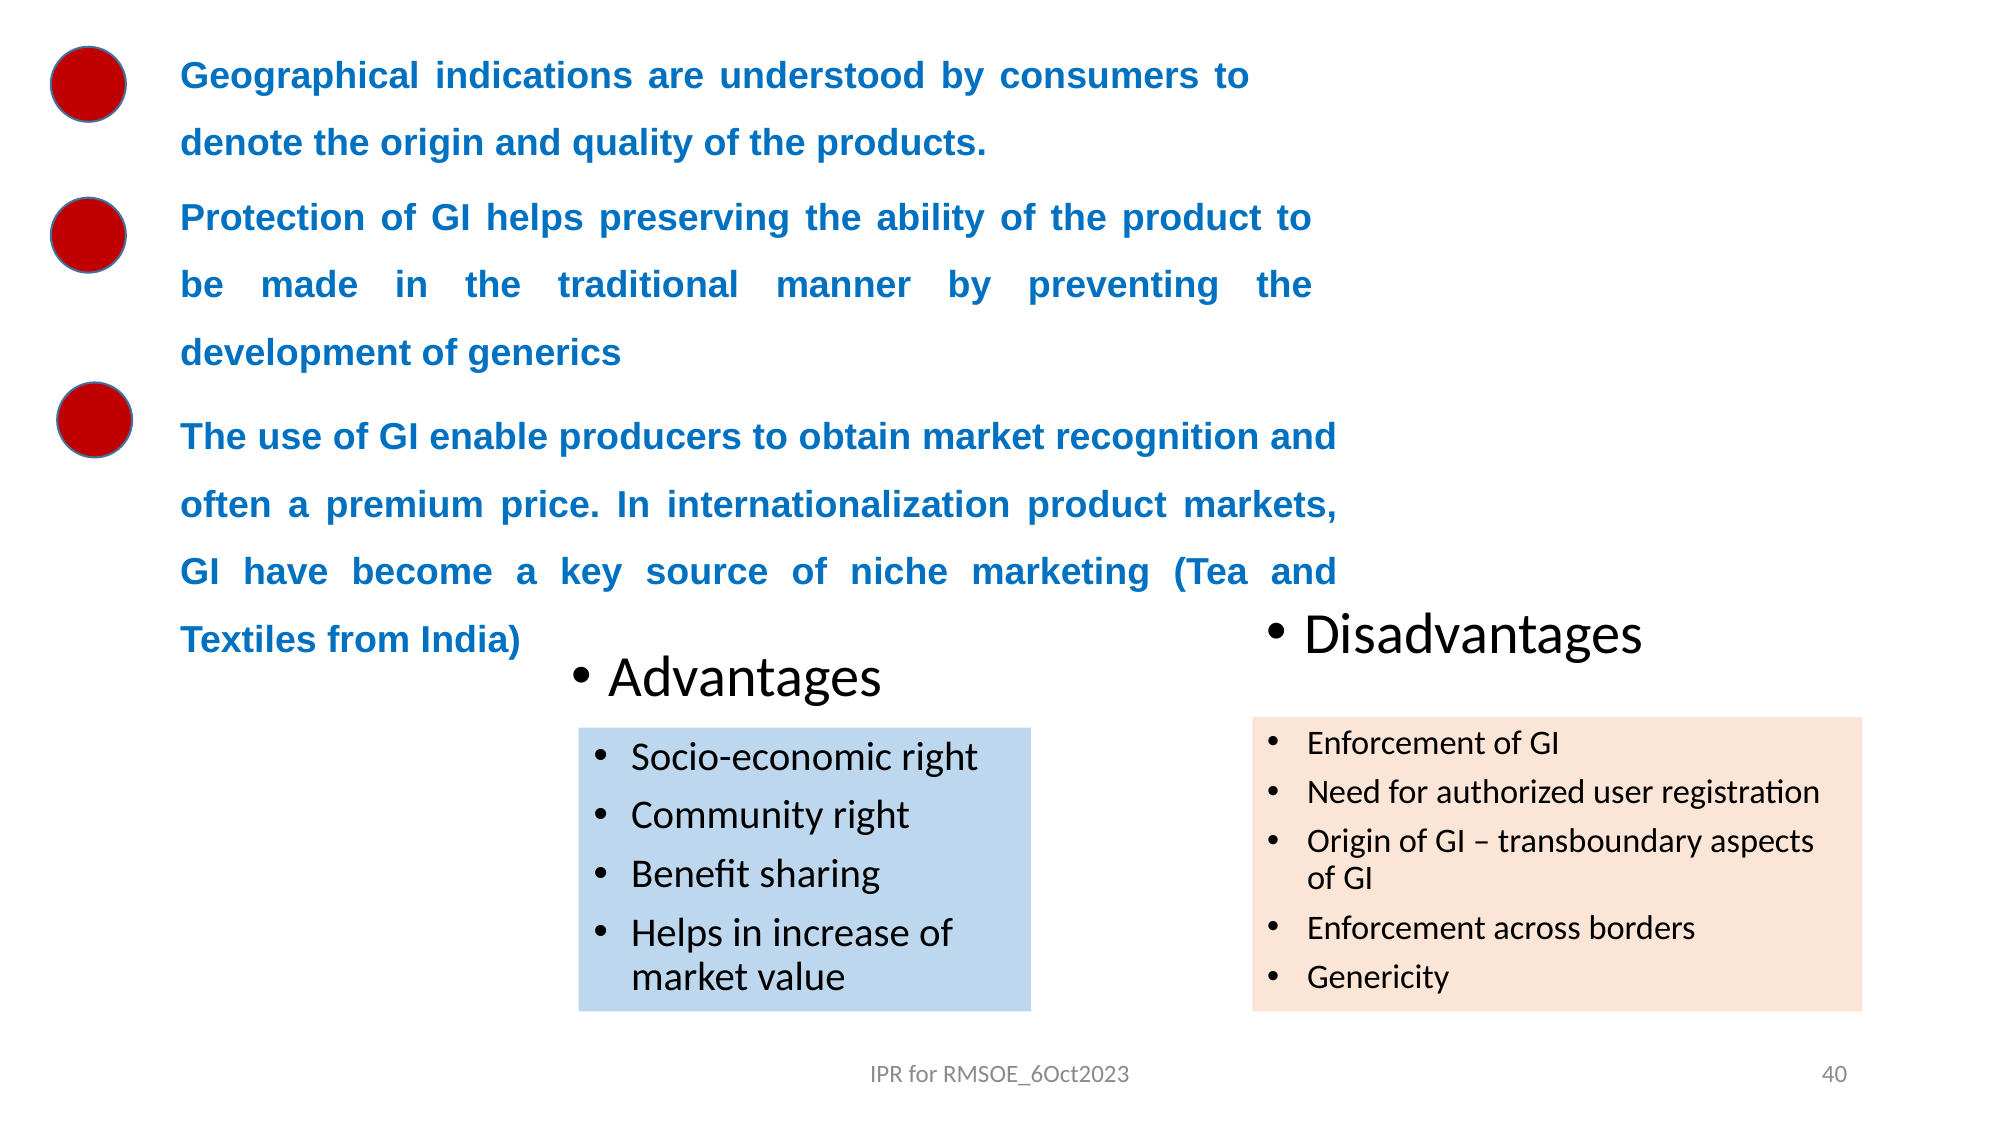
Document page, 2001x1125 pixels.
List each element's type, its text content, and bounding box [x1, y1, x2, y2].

text_box Socio-economic right Community right Benefit sharing Helps in increase of market value [578, 727, 1032, 1012]
text_box [56, 381, 134, 459]
text_box Protection of GI helps preserving the ability of the product to be made in the traditional manner by preventing the development of generics [165, 162, 1328, 381]
text_box The use of GI enable producers to obtain market recognition and often a premium price. In internationalization product markets, GI have become a key source of niche marketing (Tea and Textiles from India) [165, 382, 1353, 668]
text_box Disadvantages [1252, 595, 1709, 683]
text_box [49, 196, 127, 274]
text_box Advantages [556, 639, 937, 716]
text_box Geographical indications are understood by consumers to denote the origin and quality of the products. [165, 20, 1266, 171]
footer IPR for RMSOE_6Oct2023 [662, 1042, 1338, 1103]
text_box [49, 45, 127, 123]
slide_number 40 [1412, 1042, 1863, 1103]
text_box Enforcement of GI Need for authorized user registration Origin of GI – transboundary aspects of GI Enforcement across borders Genericity [1252, 717, 1863, 1012]
